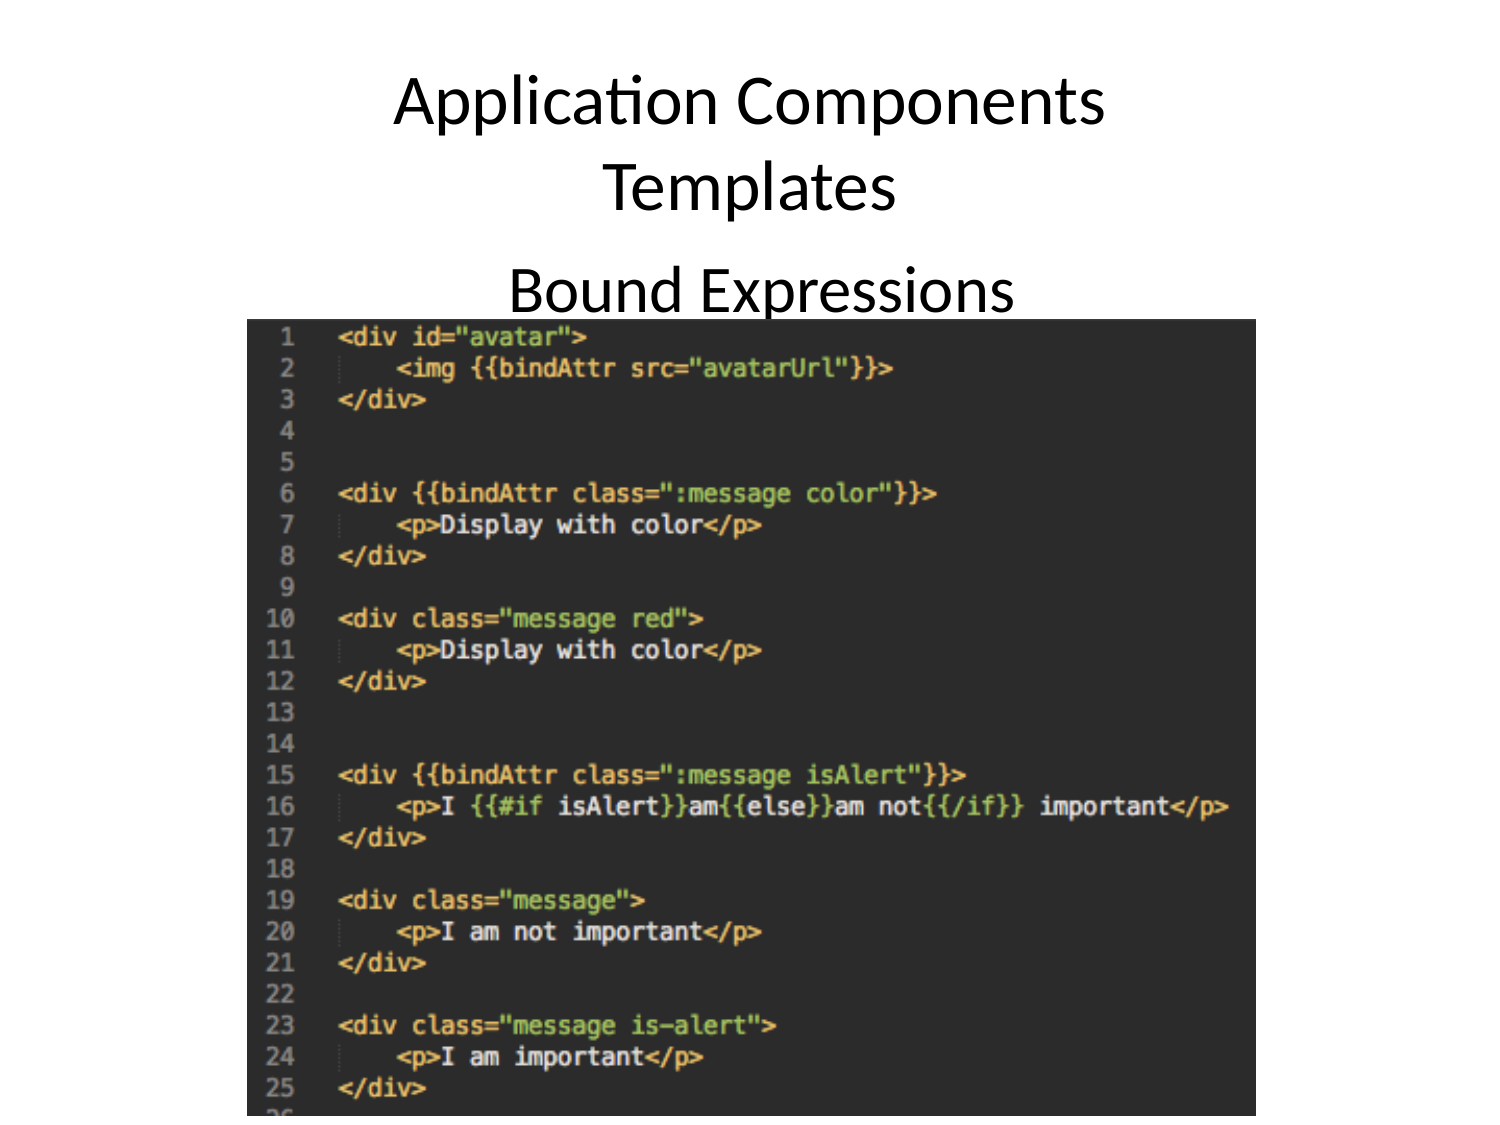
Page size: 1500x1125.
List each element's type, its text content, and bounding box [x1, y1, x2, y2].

picture [246, 319, 1256, 1116]
title Application Components Templates [75, 45, 1425, 233]
text_box Bound Expressions [493, 238, 1031, 317]
